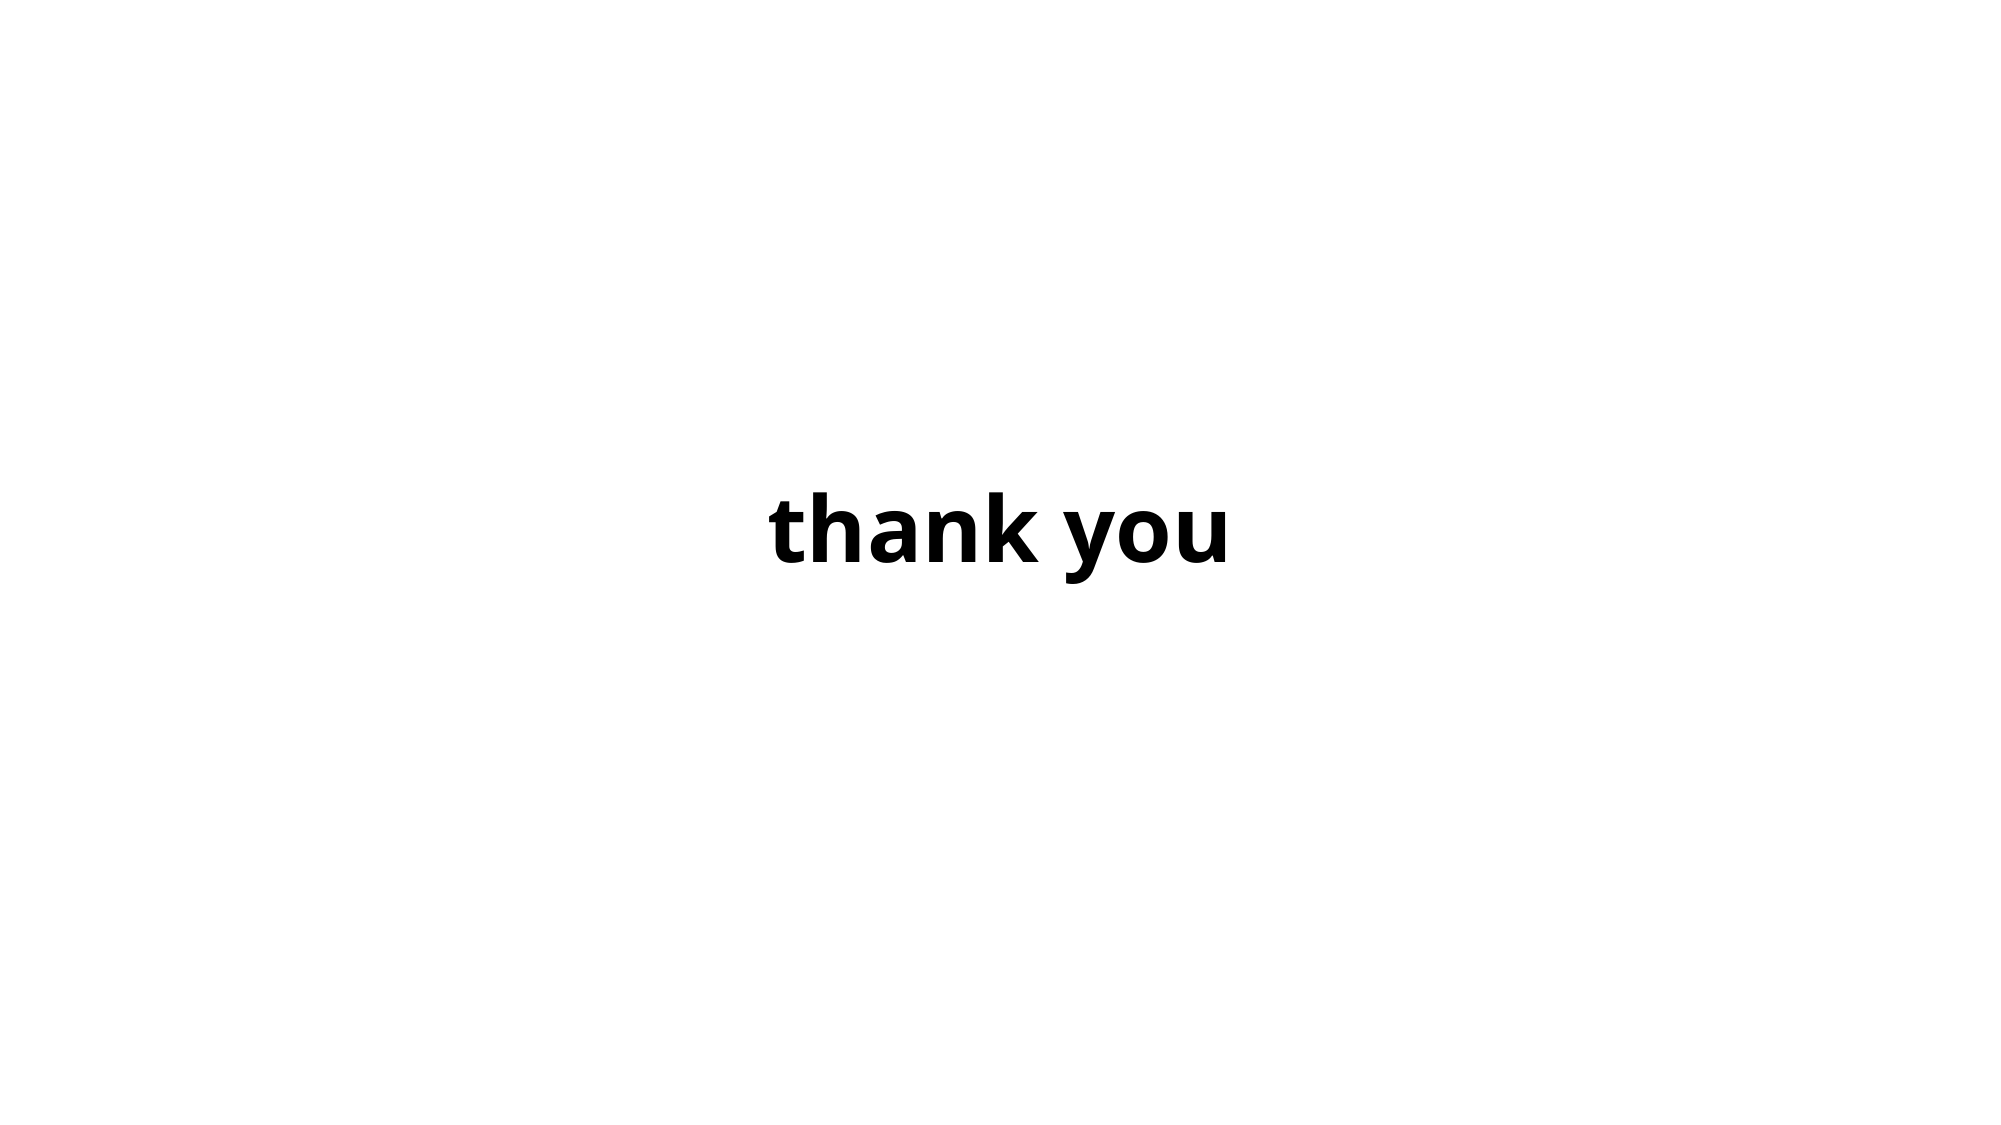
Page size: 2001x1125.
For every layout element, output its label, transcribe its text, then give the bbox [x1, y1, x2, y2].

text_box thank you [752, 463, 1248, 588]
